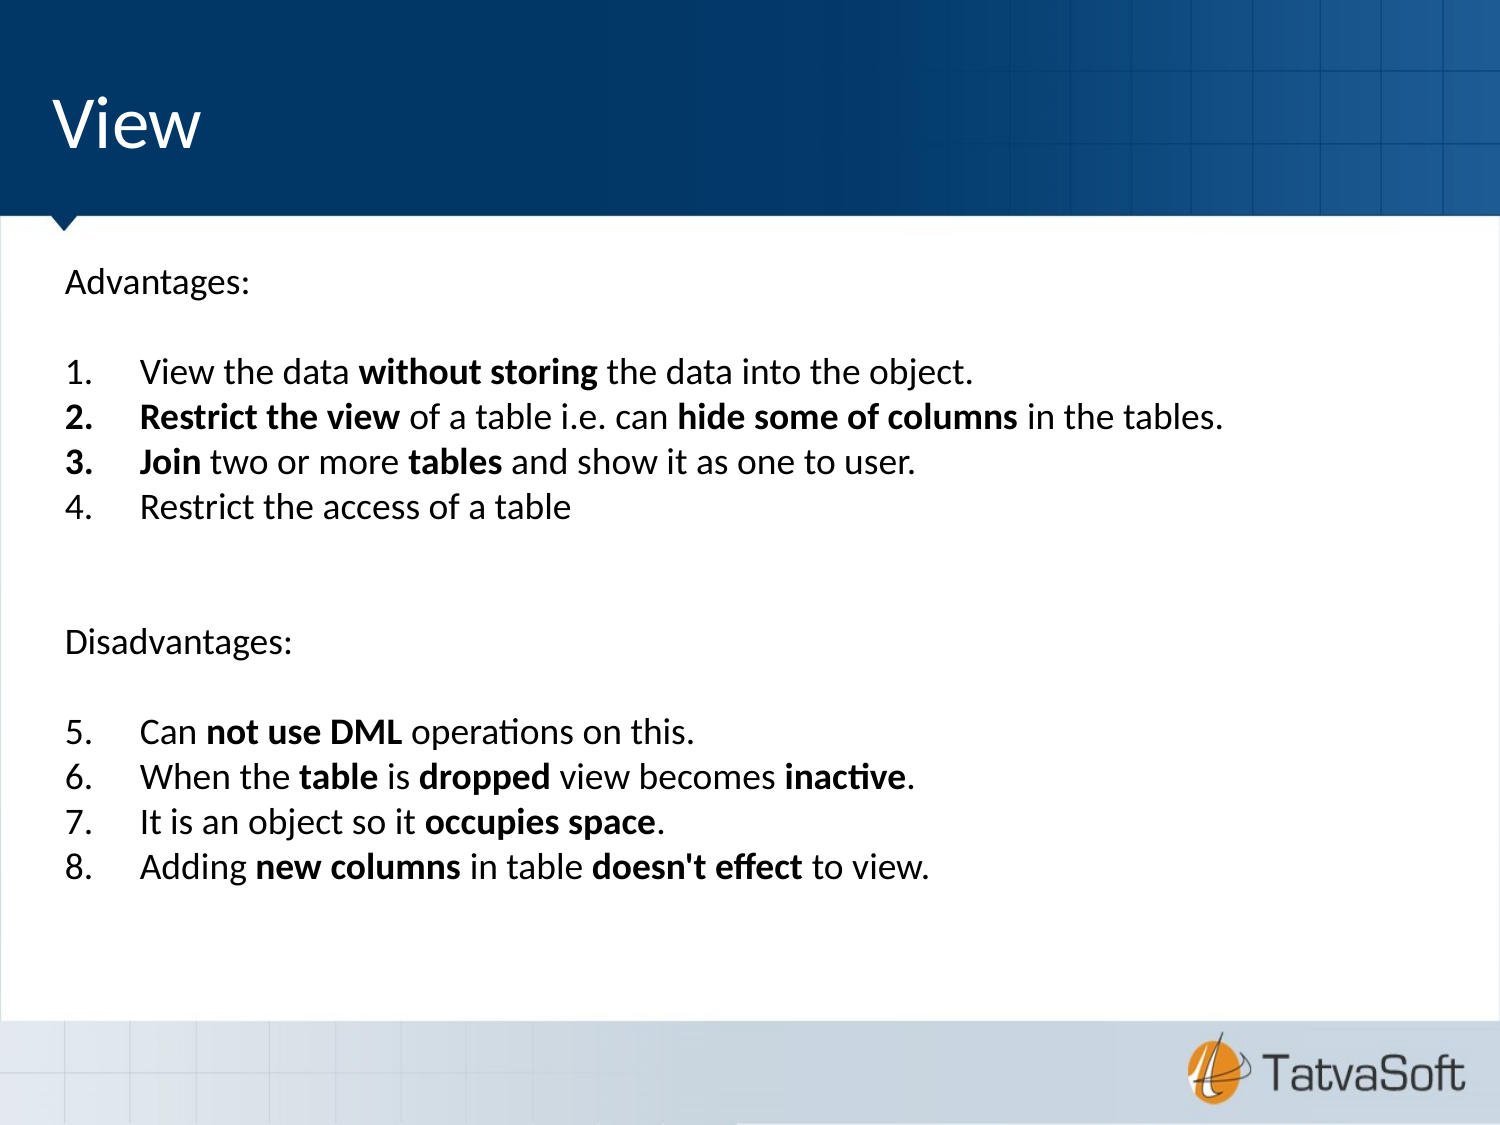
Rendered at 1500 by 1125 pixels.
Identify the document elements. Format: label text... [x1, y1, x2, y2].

text_box Advantages: View the data without storing the data into the object. Restrict the view of a table i.e. can hide some of columns in the tables. Join two or more tables and show it as one to user. Restrict the access of a table Disadvantages: Can not use DML operations on this. When the table is dropped view becomes inactive. It is an object so it occupies space. Adding new columns in table doesn't effect to view. [49, 249, 1475, 896]
text_box View [37, 25, 1388, 213]
picture [0, 0, 1500, 1125]
